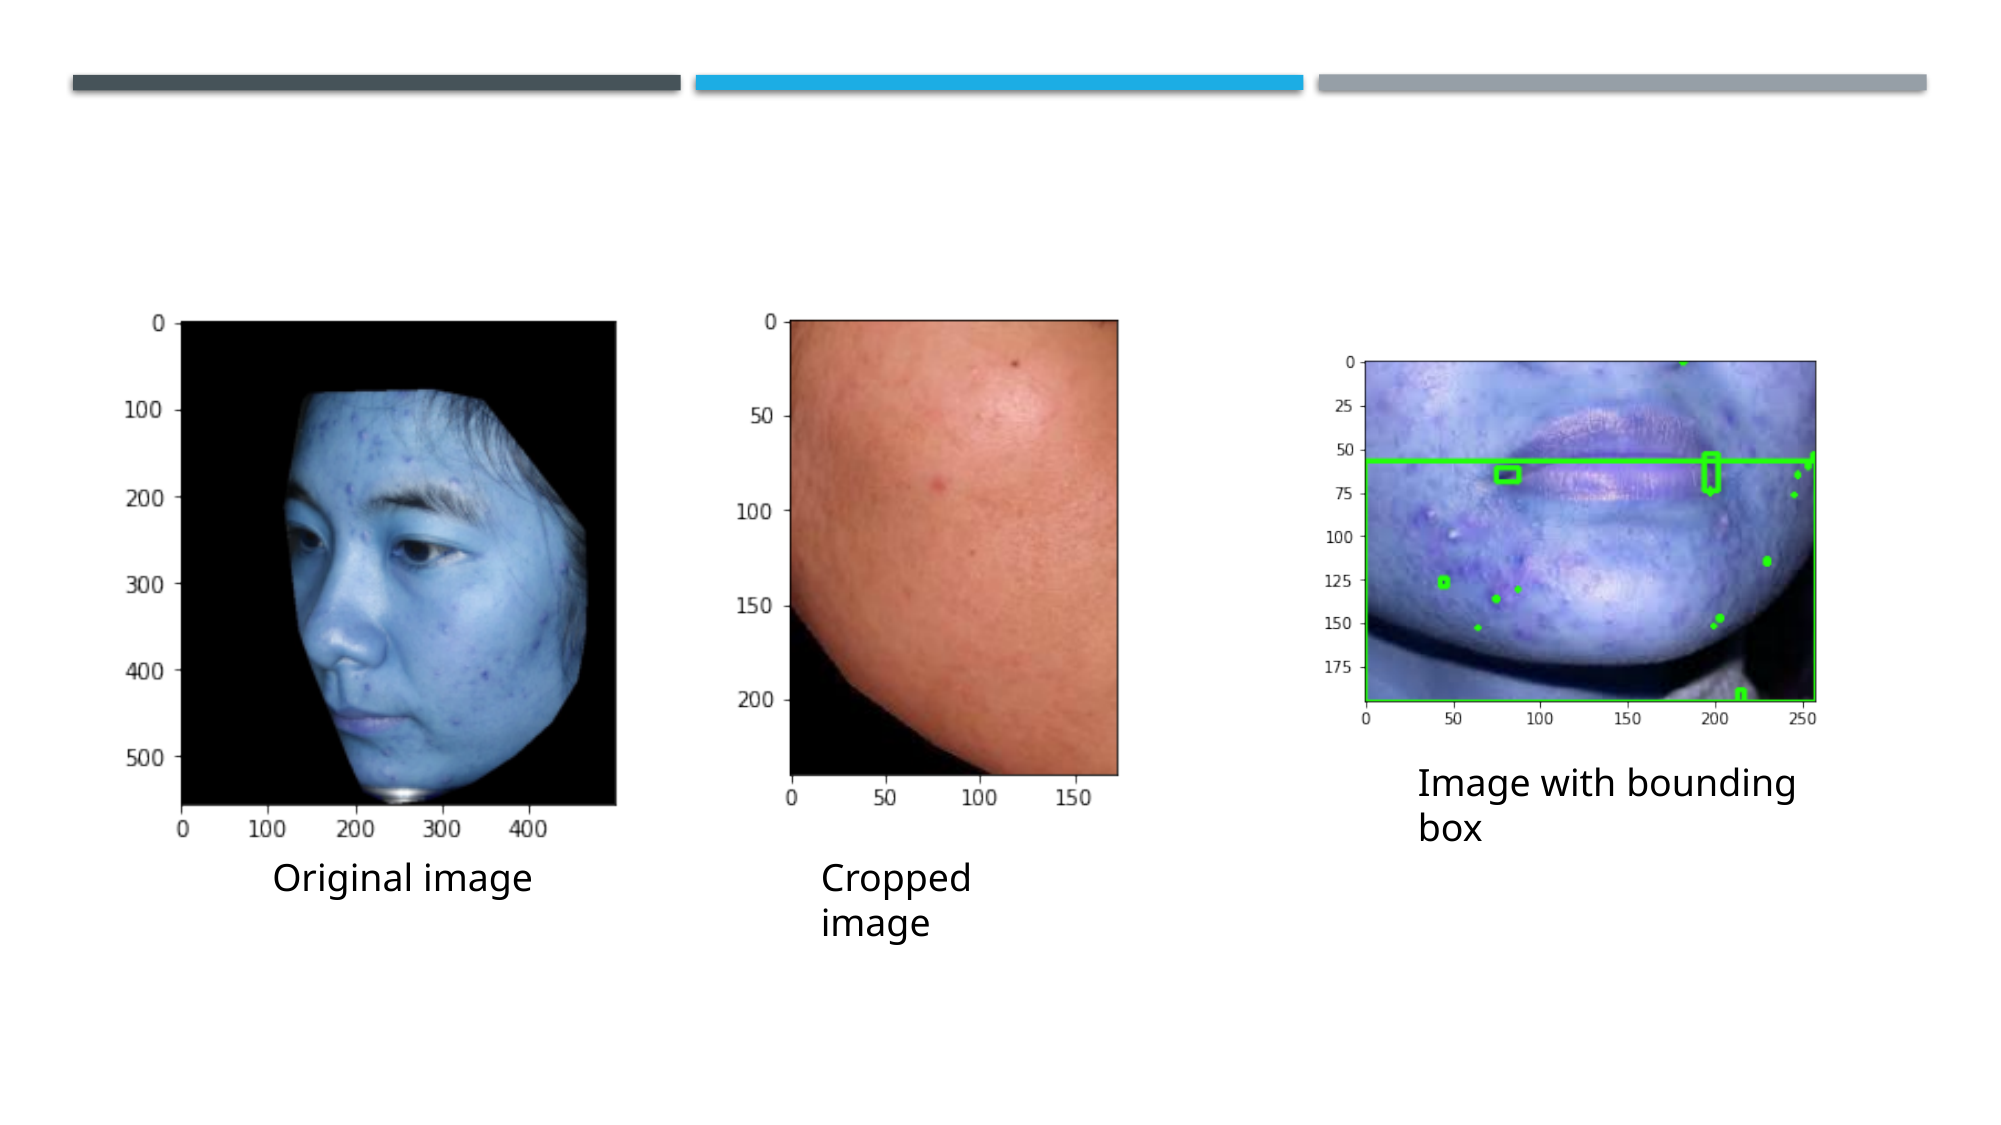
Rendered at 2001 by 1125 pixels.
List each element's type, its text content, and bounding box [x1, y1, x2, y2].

text_box Original image [257, 869, 602, 907]
picture [107, 299, 632, 859]
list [720, 299, 1133, 826]
text_box Cropped image [806, 846, 1084, 952]
text_box Image with bounding box [1403, 752, 1828, 857]
picture [1312, 344, 1828, 740]
